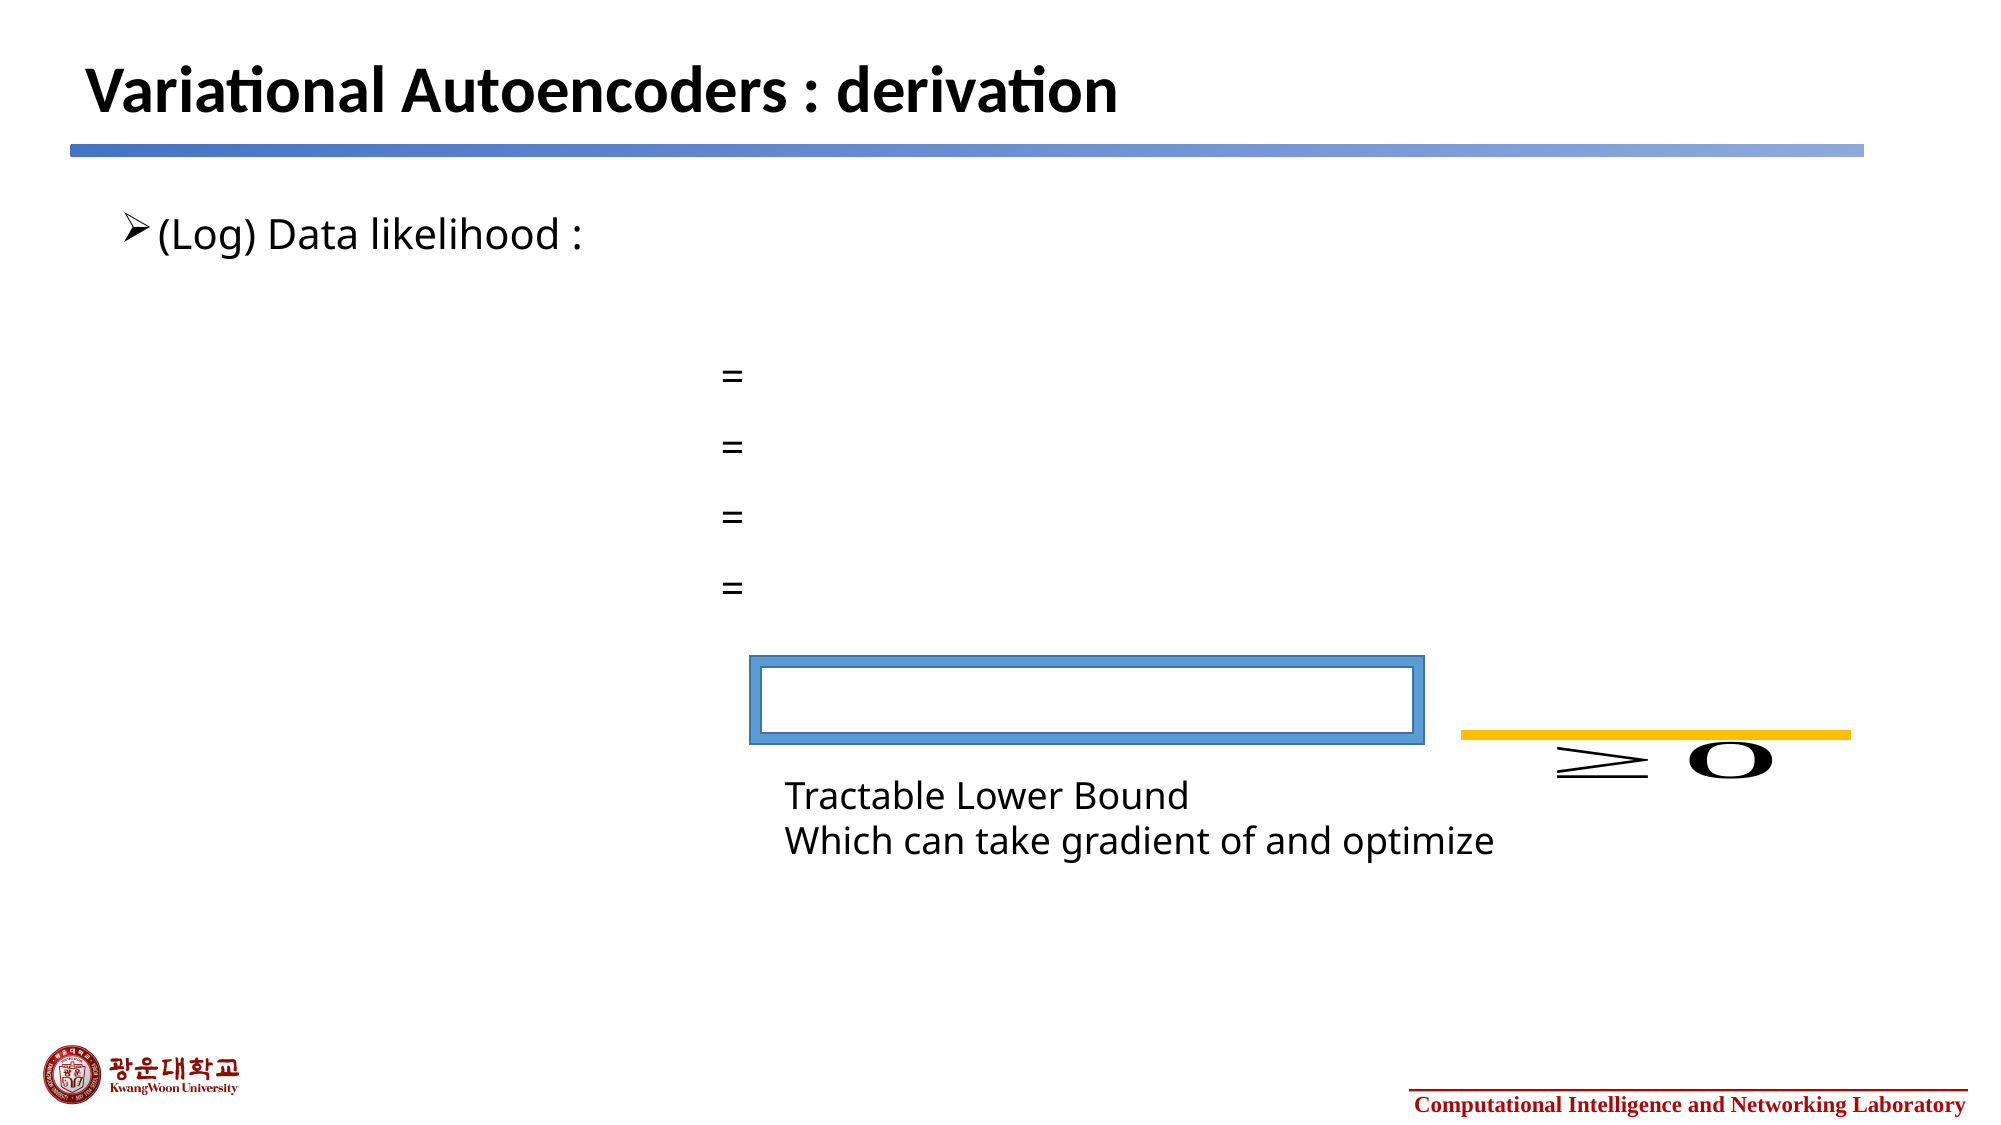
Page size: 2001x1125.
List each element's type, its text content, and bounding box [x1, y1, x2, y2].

text_box [1461, 730, 1851, 740]
text_box [749, 655, 1425, 745]
text_box Tractable Lower Bound Which can take gradient of and optimize [769, 764, 1511, 870]
title Variational Autoencoders : derivation [70, 32, 1936, 149]
picture [10, 1025, 270, 1121]
